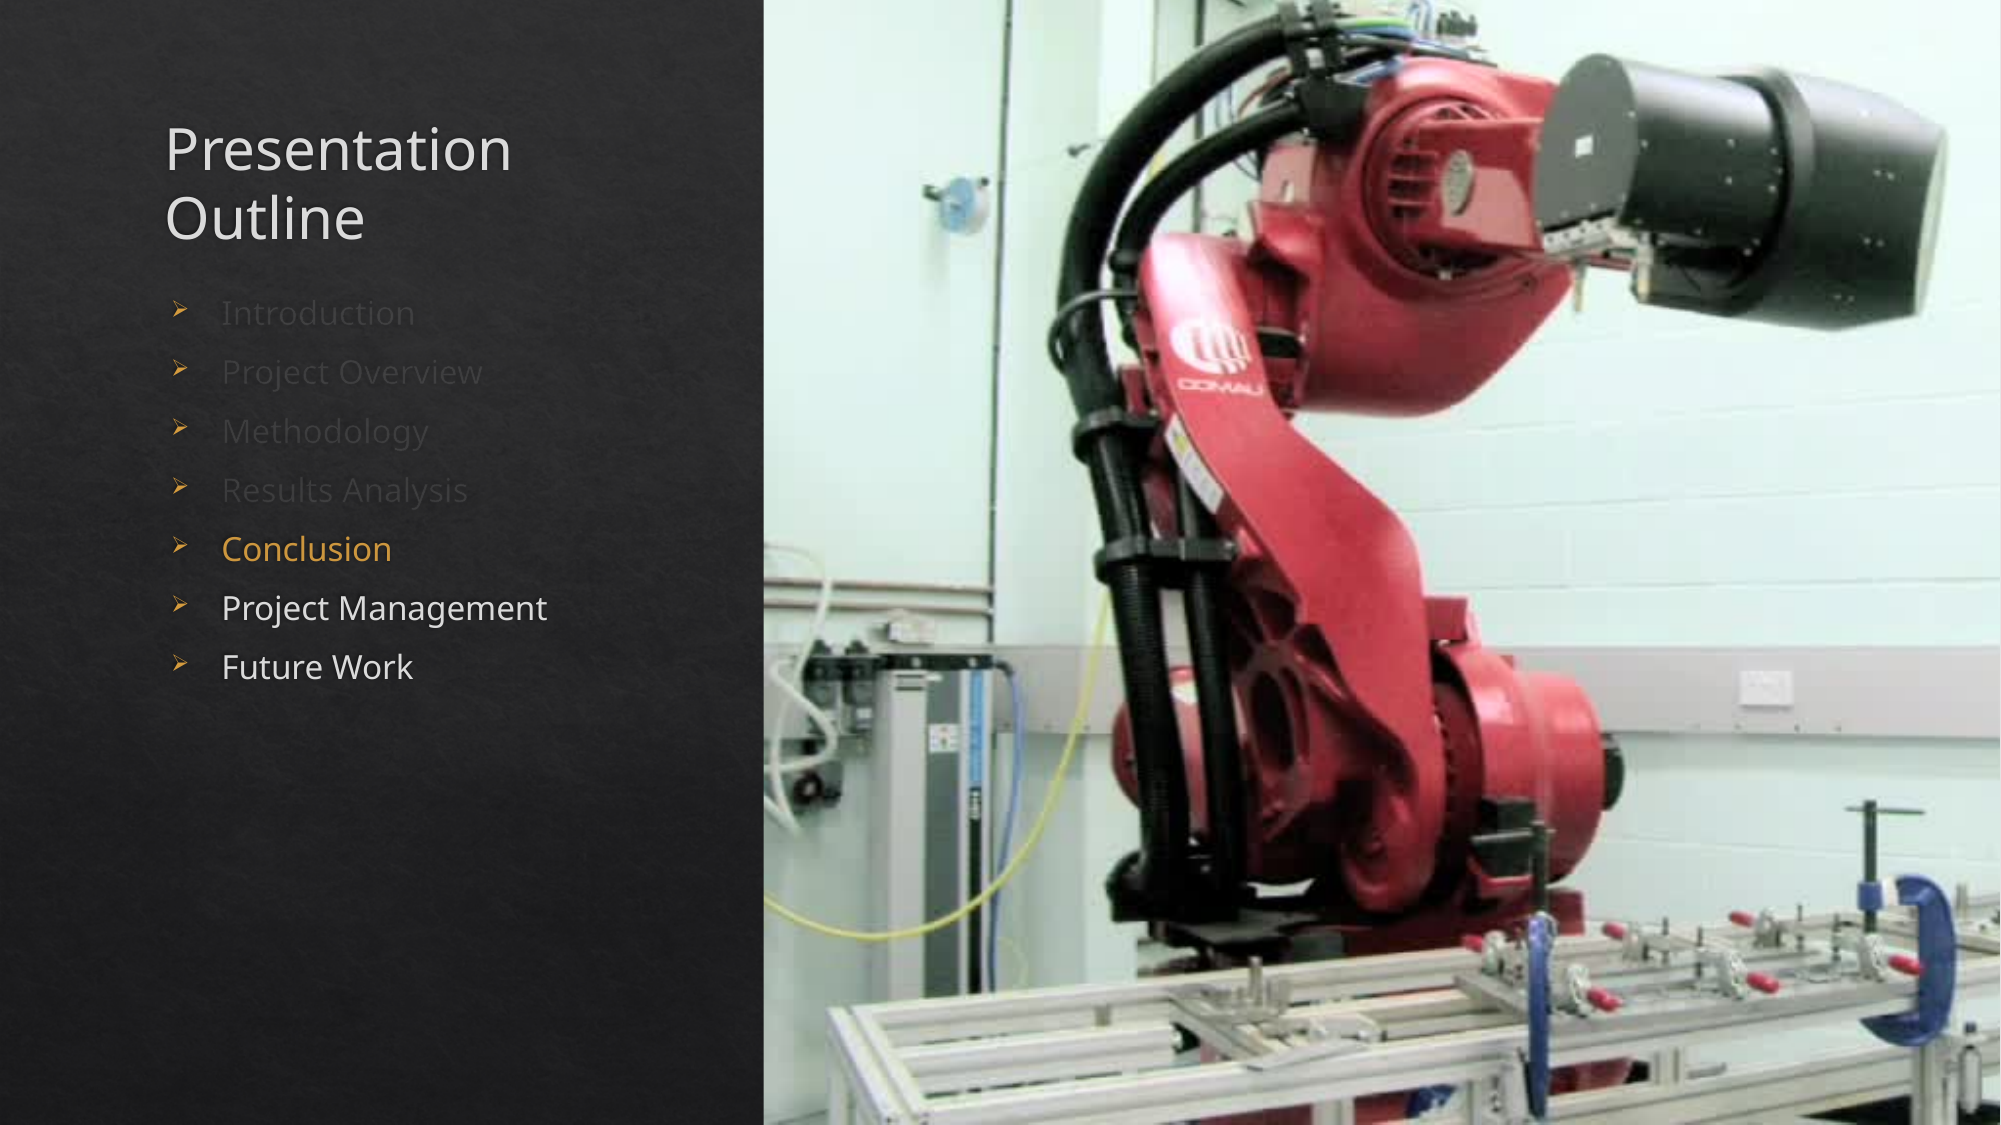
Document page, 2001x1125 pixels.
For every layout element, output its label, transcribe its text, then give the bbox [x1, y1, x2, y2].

list Introduction Project Overview Methodology Results Analysis Conclusion Project Management Future Work [149, 284, 655, 950]
title Presentation Outline [149, 99, 655, 260]
picture [763, 0, 2000, 1125]
